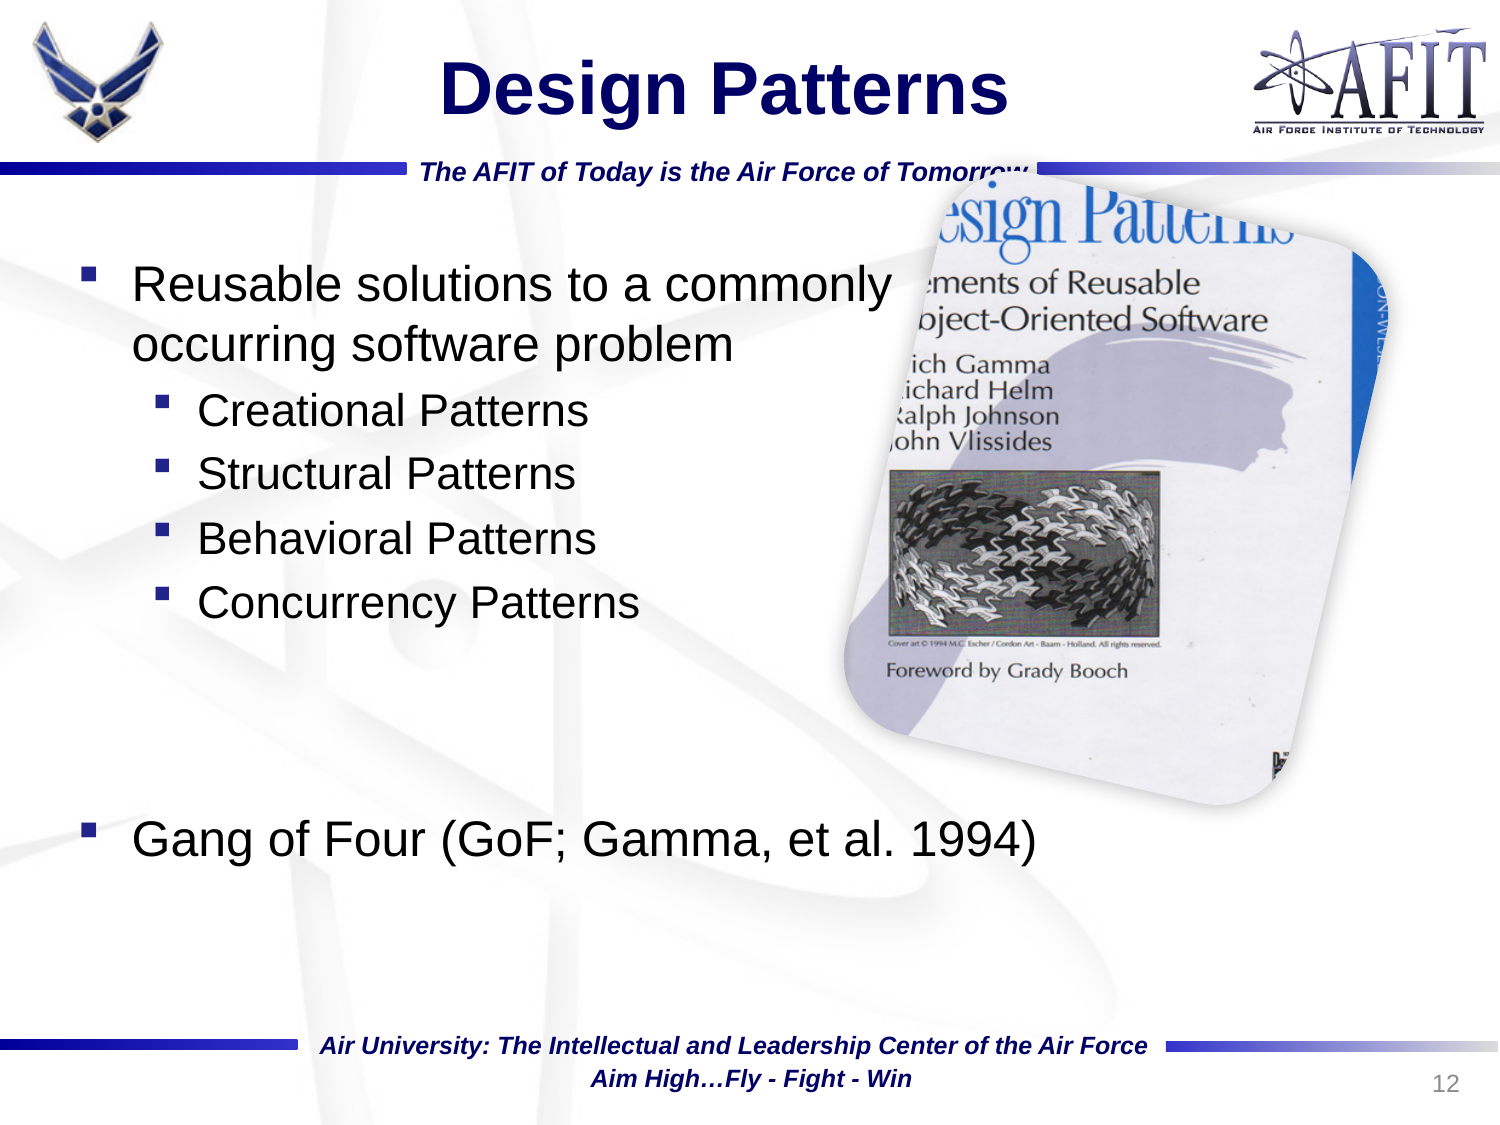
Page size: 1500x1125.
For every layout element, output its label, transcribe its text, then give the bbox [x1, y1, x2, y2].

slide_number 12 [1125, 1052, 1475, 1113]
list Reusable solutions to a commonly occurring software problem Creational Patterns Structural Patterns Behavioral Patterns Concurrency Patterns Gang of Four (GoF; Gamma, et al. 1994) [62, 212, 1412, 975]
picture [843, 171, 1389, 805]
title Design Patterns [87, 0, 1363, 169]
picture [32, 21, 87, 143]
